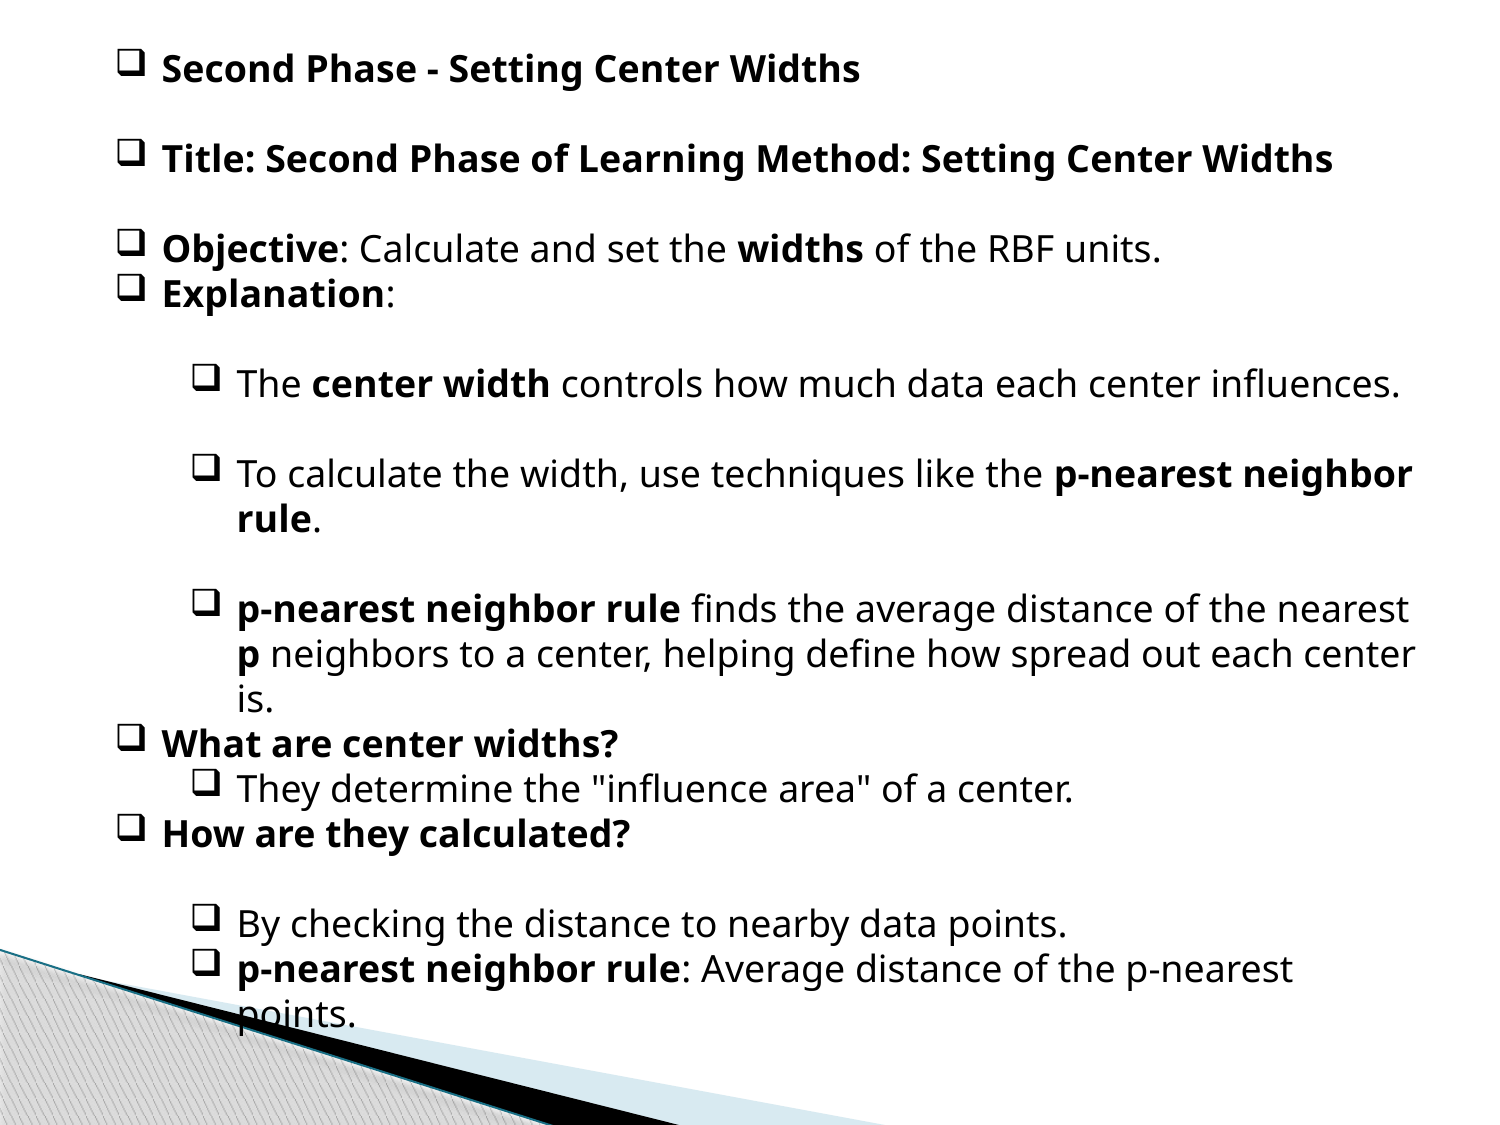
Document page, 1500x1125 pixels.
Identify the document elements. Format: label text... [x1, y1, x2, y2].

text_box Second Phase - Setting Center Widths Title: Second Phase of Learning Method: Setting Center Widths Objective: Calculate and set the widths of the RBF units. Explanation: The center width controls how much data each center influences. To calculate the width, use techniques like the p-nearest neighbor rule. p-nearest neighbor rule finds the average distance of the nearest p neighbors to a center, helping define how spread out each center is. What are center widths? They determine the "influence area" of a center. How are they calculated? By checking the distance to nearby data points. p-nearest neighbor rule: Average distance of the p-nearest points. [99, 37, 1438, 1043]
